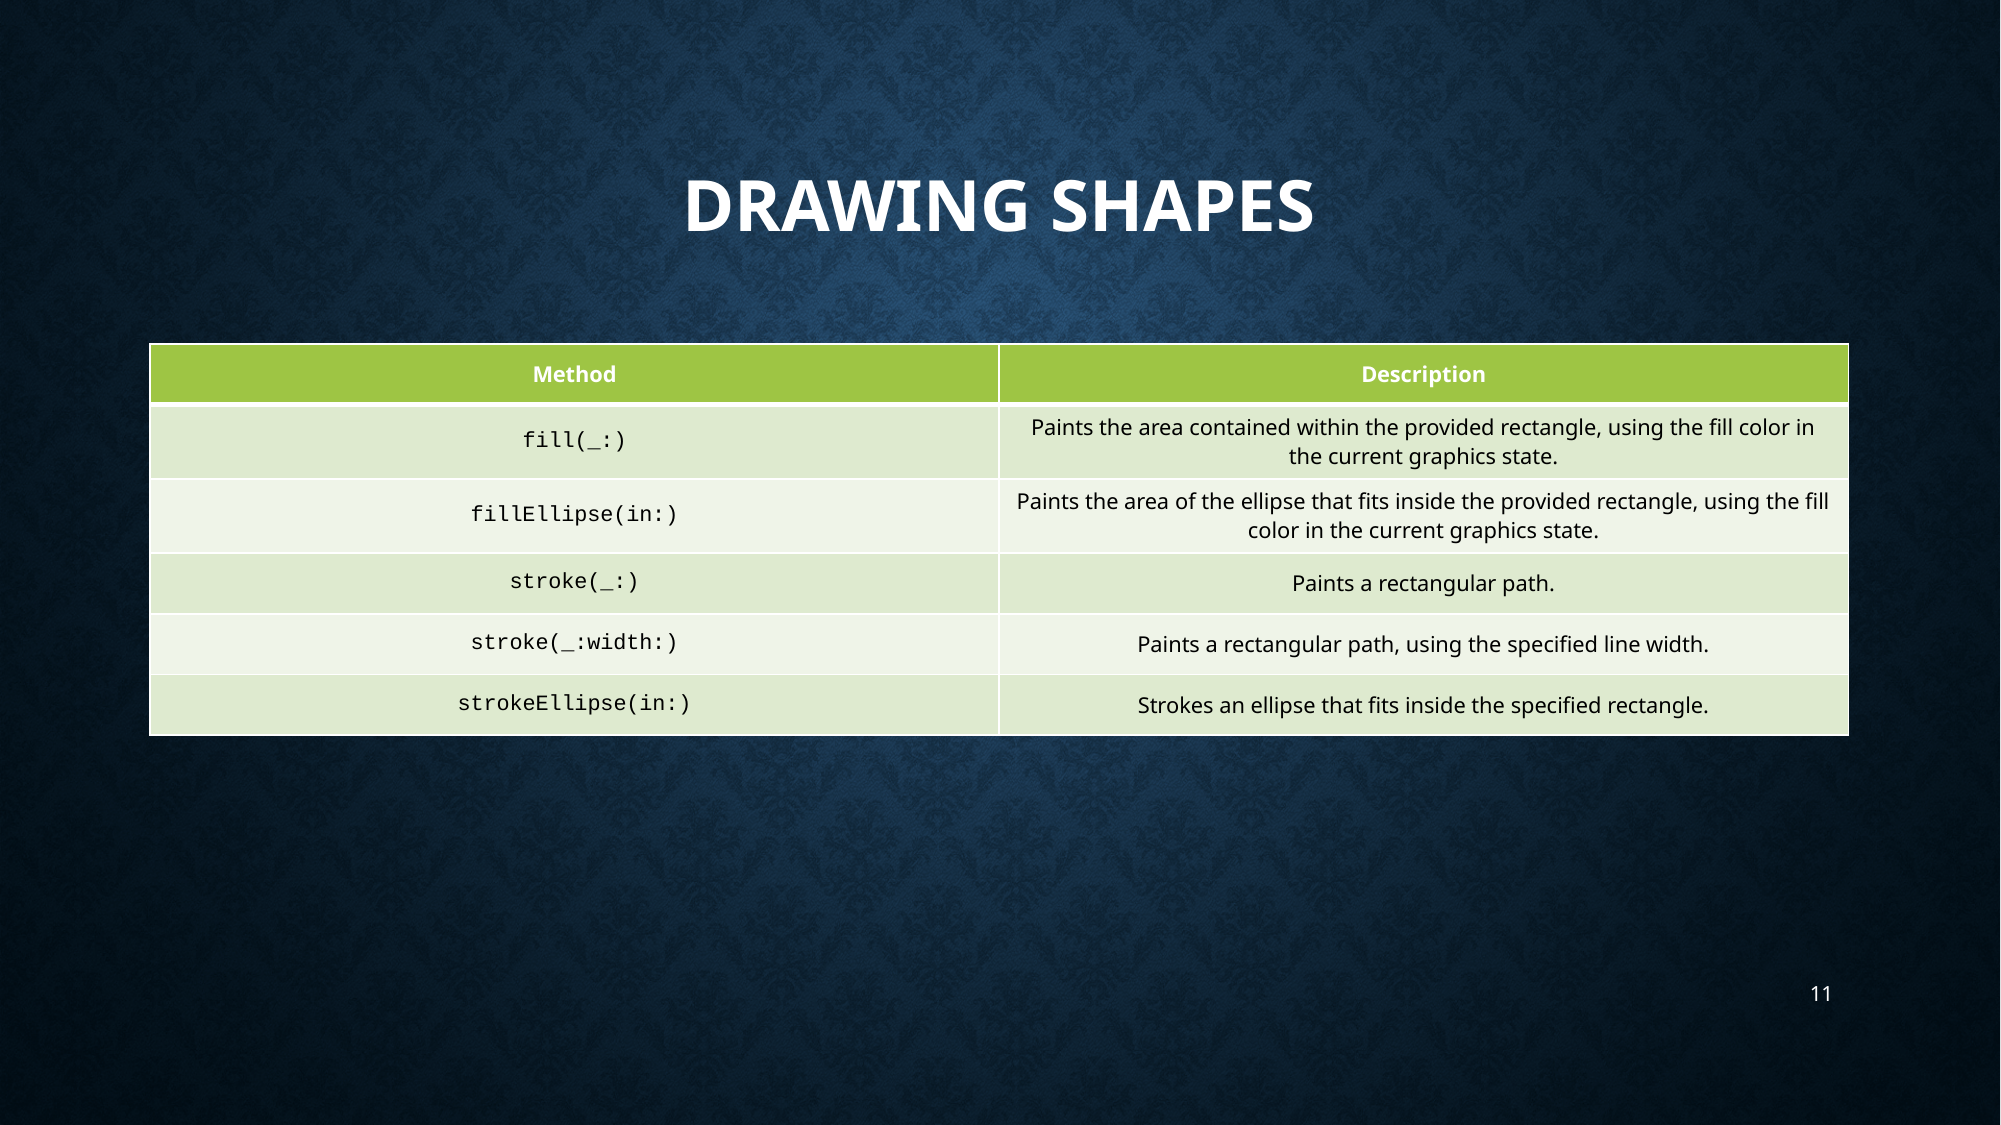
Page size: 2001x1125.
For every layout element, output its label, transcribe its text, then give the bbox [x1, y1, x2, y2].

table_cell Paints a rectangular path, using the specified line width. [1000, 615, 1848, 674]
table_cell Paints the area of the ellipse that fits inside the provided rectangle, using the fill color in the current graphics state. [1000, 480, 1848, 552]
table_cell Paints the area contained within the provided rectangle, using the fill color in the current graphics state. [1000, 407, 1848, 478]
slide_number 11 [1724, 965, 1849, 1025]
title Drawing shapes [149, 99, 1849, 318]
table_cell Strokes an ellipse that fits inside the specified rectangle. [1000, 675, 1848, 734]
table_cell stroke(_:width:) [151, 615, 998, 674]
table_cell Paints a rectangular path. [1000, 554, 1848, 613]
table_cell stroke(_:) [151, 554, 998, 613]
table_cell fillEllipse(in:) [151, 480, 998, 552]
table_cell fill(_:) [151, 407, 998, 478]
table_cell strokeEllipse(in:) [151, 675, 998, 734]
table_header Method [151, 345, 998, 402]
table_header Description [1000, 345, 1848, 402]
